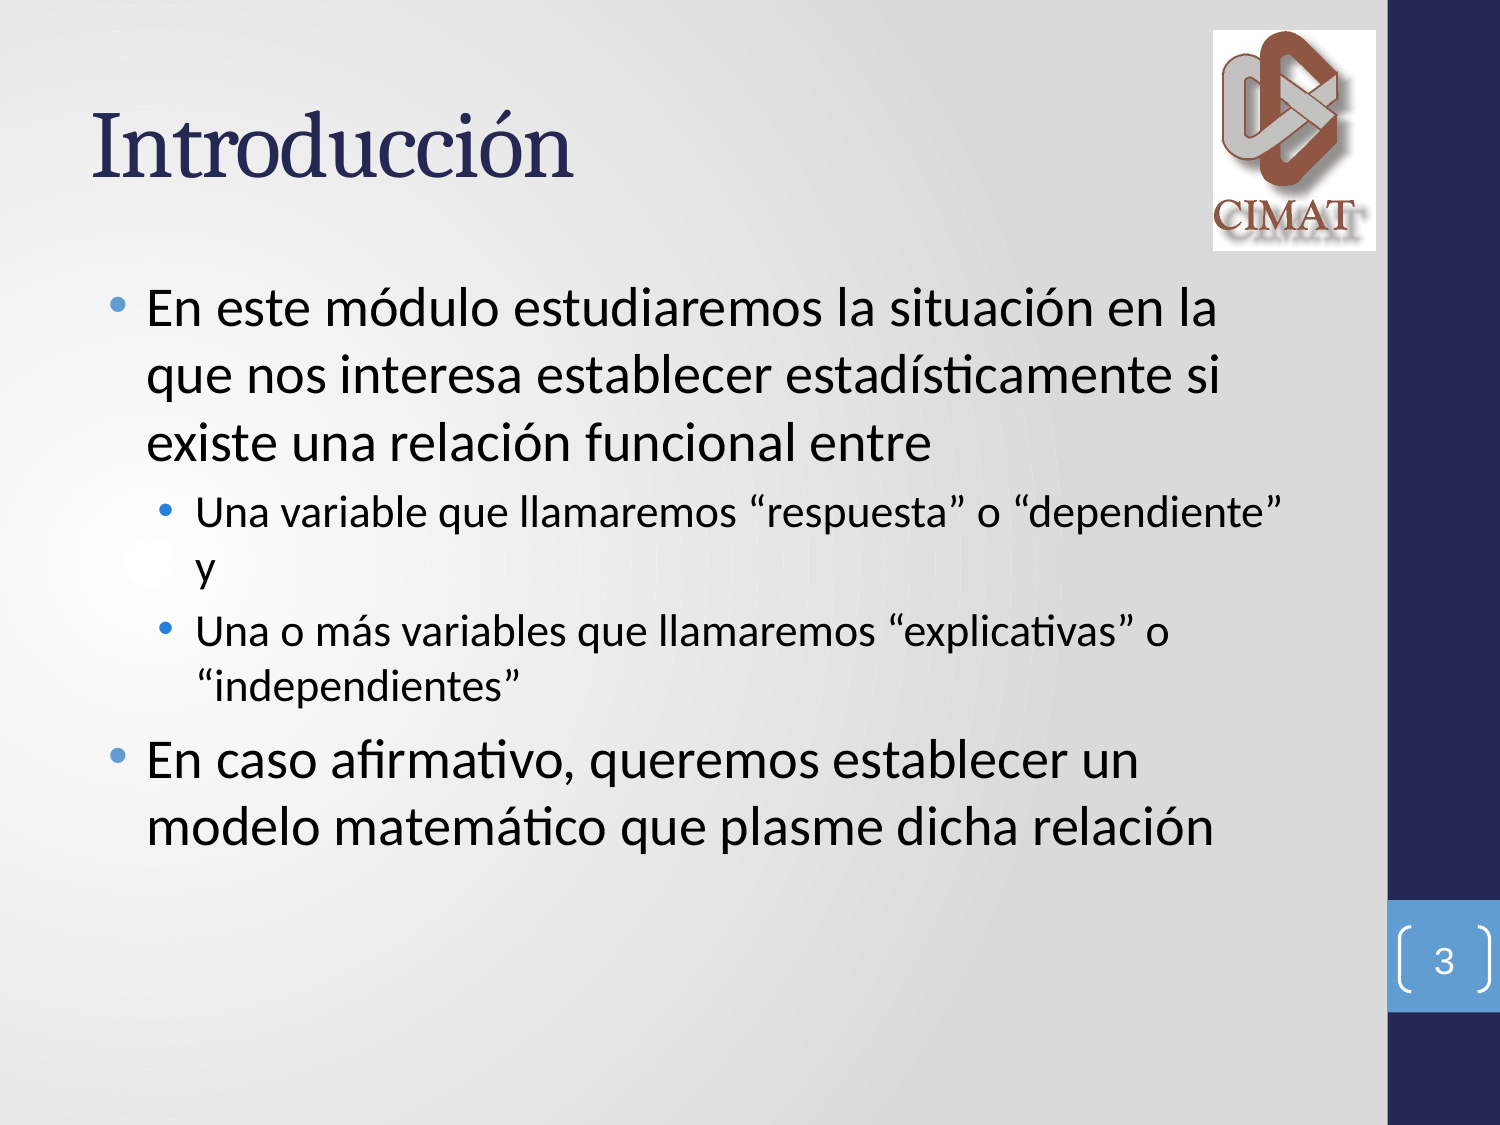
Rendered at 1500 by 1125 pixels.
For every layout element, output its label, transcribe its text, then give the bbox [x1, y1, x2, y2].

list En este módulo estudiaremos la situación en la que nos interesa establecer estadísticamente si existe una relación funcional entre Una variable que llamaremos “respuesta” o “dependiente” y Una o más variables que llamaremos “explicativas” o “independientes” En caso afirmativo, queremos establecer un modelo matemático que plasme dicha relación [75, 262, 1325, 1050]
title Introducción [75, 45, 1325, 233]
slide_number 3 [1397, 925, 1492, 994]
picture [1213, 30, 1376, 251]
